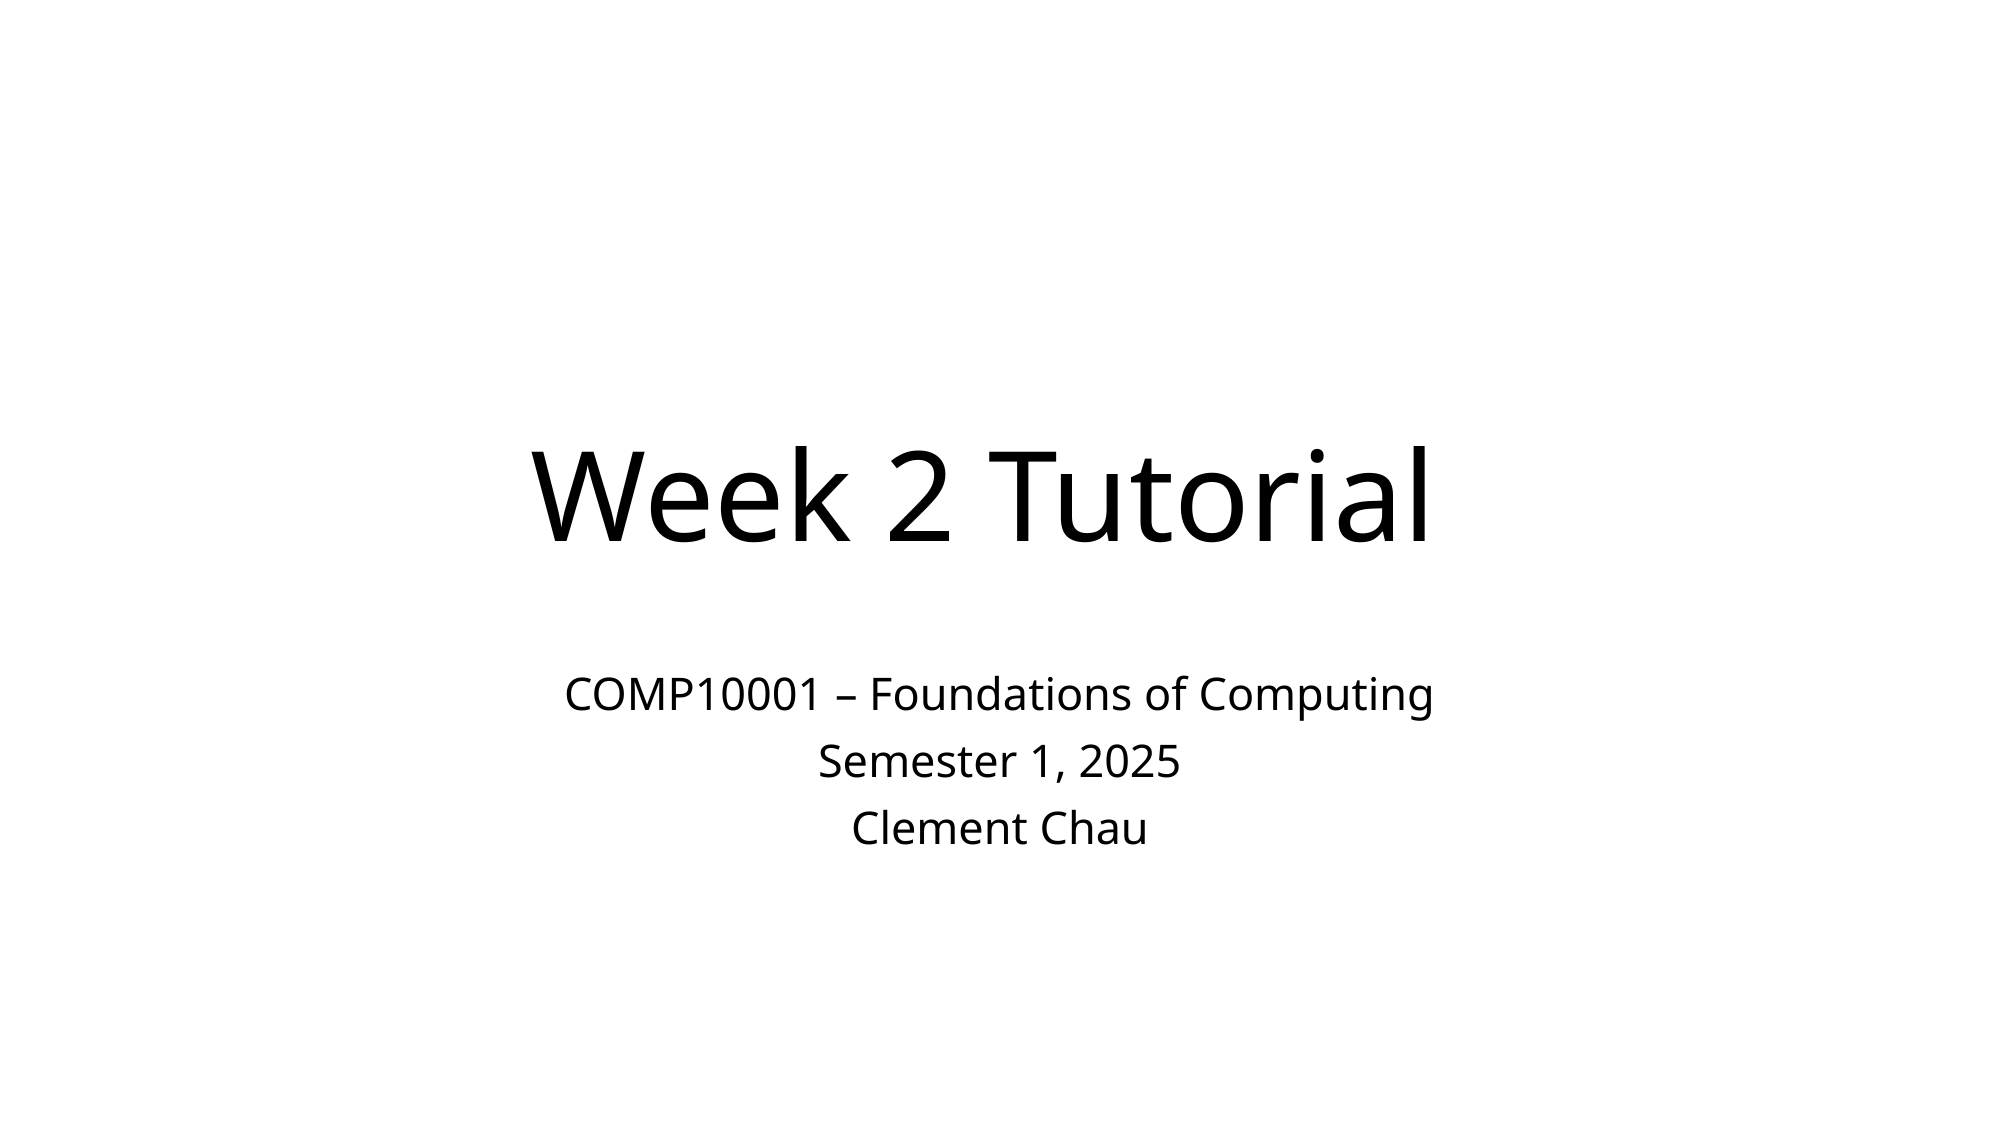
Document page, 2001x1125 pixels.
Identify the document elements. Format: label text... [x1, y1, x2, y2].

subtitle COMP10001 – Foundations of Computing Semester 1, 2025 Clement Chau [249, 590, 1750, 863]
title Week 2 Tutorial [249, 184, 1750, 576]
